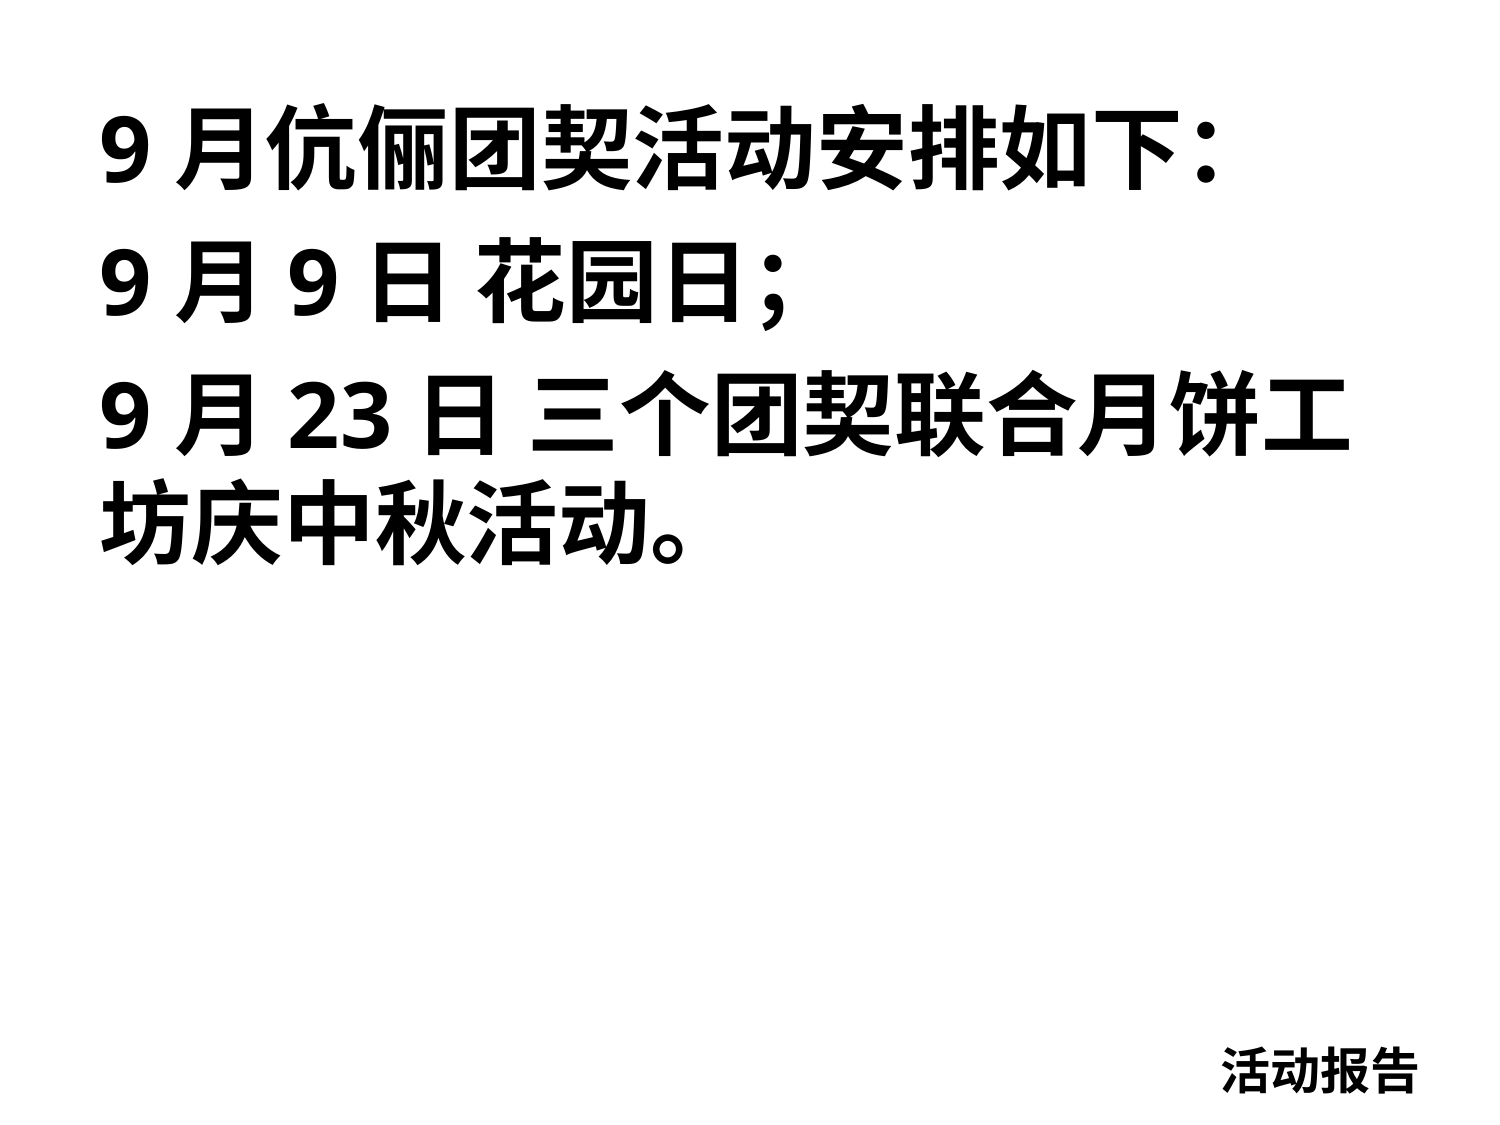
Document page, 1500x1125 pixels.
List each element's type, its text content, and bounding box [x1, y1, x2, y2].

text_box 9月伉俪团契活动安排如下： 9月9日 花园日； 9月23日 三个团契联合月饼工坊庆中秋活动。 [84, 84, 1438, 583]
text_box 活动报告 [82, 1033, 1436, 1107]
